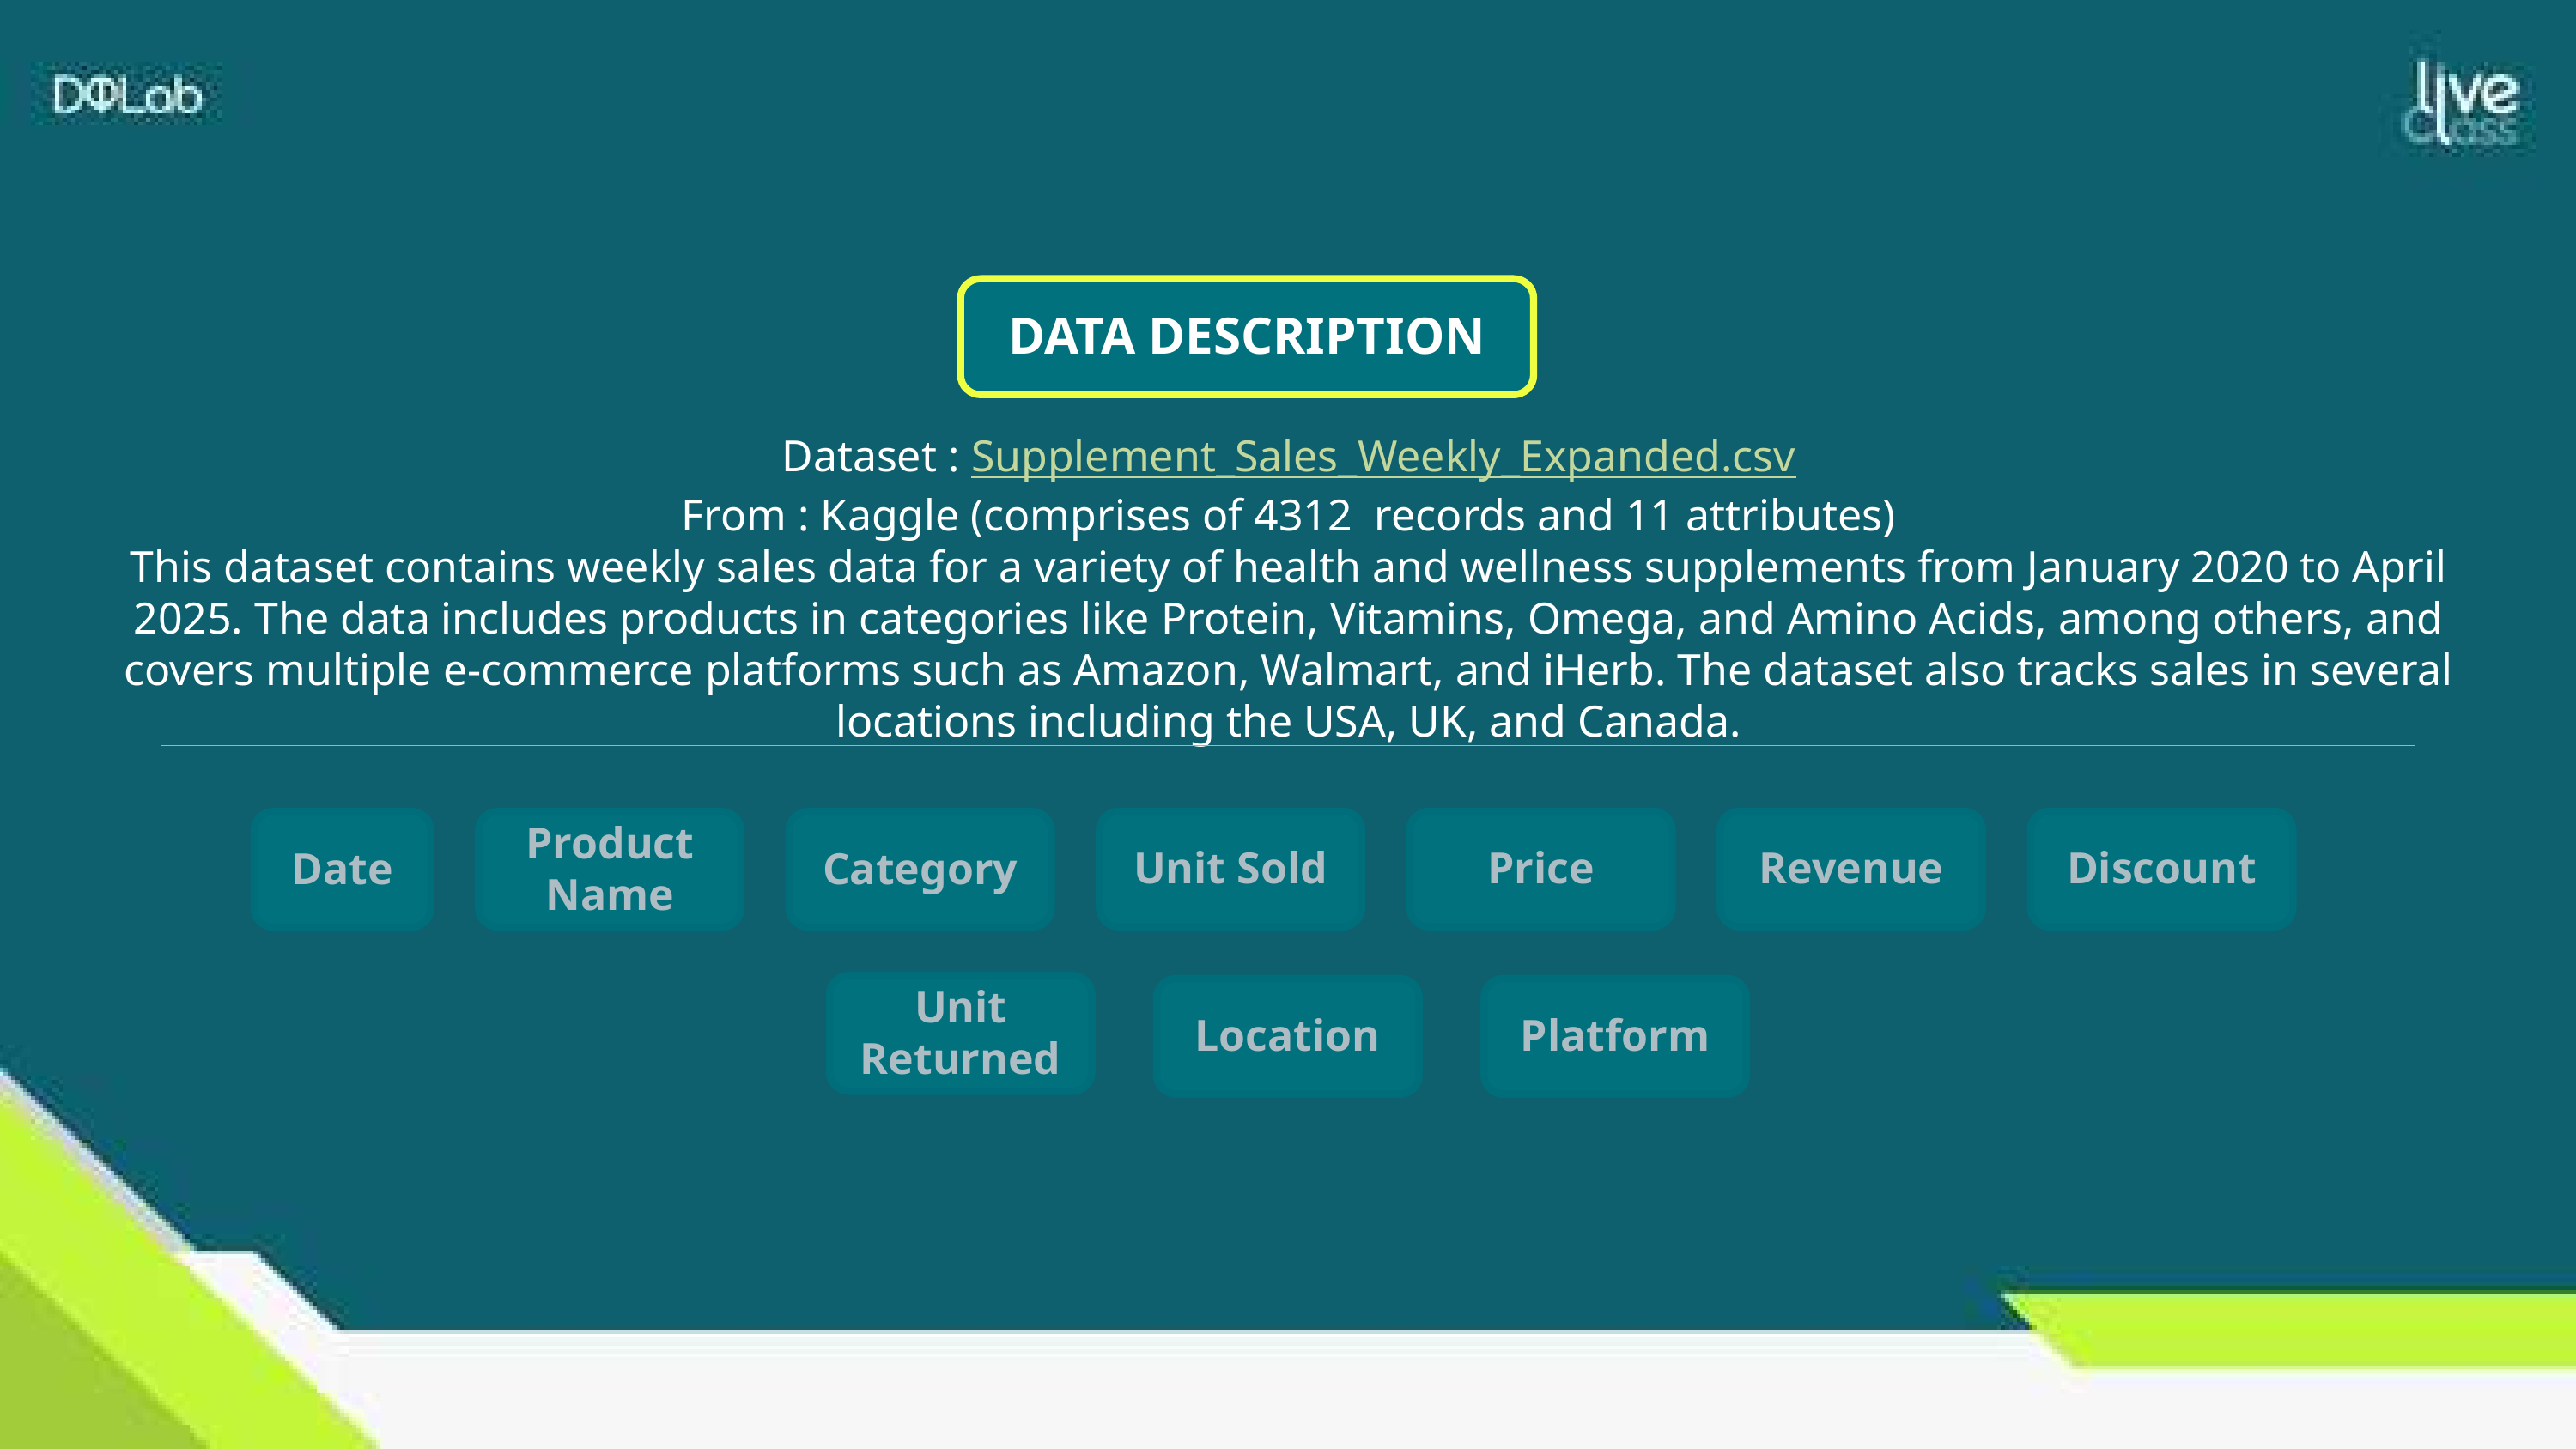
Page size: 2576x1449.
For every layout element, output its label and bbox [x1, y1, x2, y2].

text_box [1406, 807, 1676, 931]
text_box [118, 440, 2460, 779]
text_box [0, 0, 2576, 1449]
text_box [785, 807, 1055, 931]
text_box [1479, 974, 1751, 1099]
text_box [1716, 807, 1987, 931]
text_box [957, 275, 1538, 399]
text_box [250, 807, 435, 931]
text_box [825, 971, 1097, 1095]
text_box [474, 807, 745, 931]
text_box [2026, 807, 2297, 931]
text_box [1152, 974, 1424, 1099]
text_box [1095, 807, 1366, 931]
